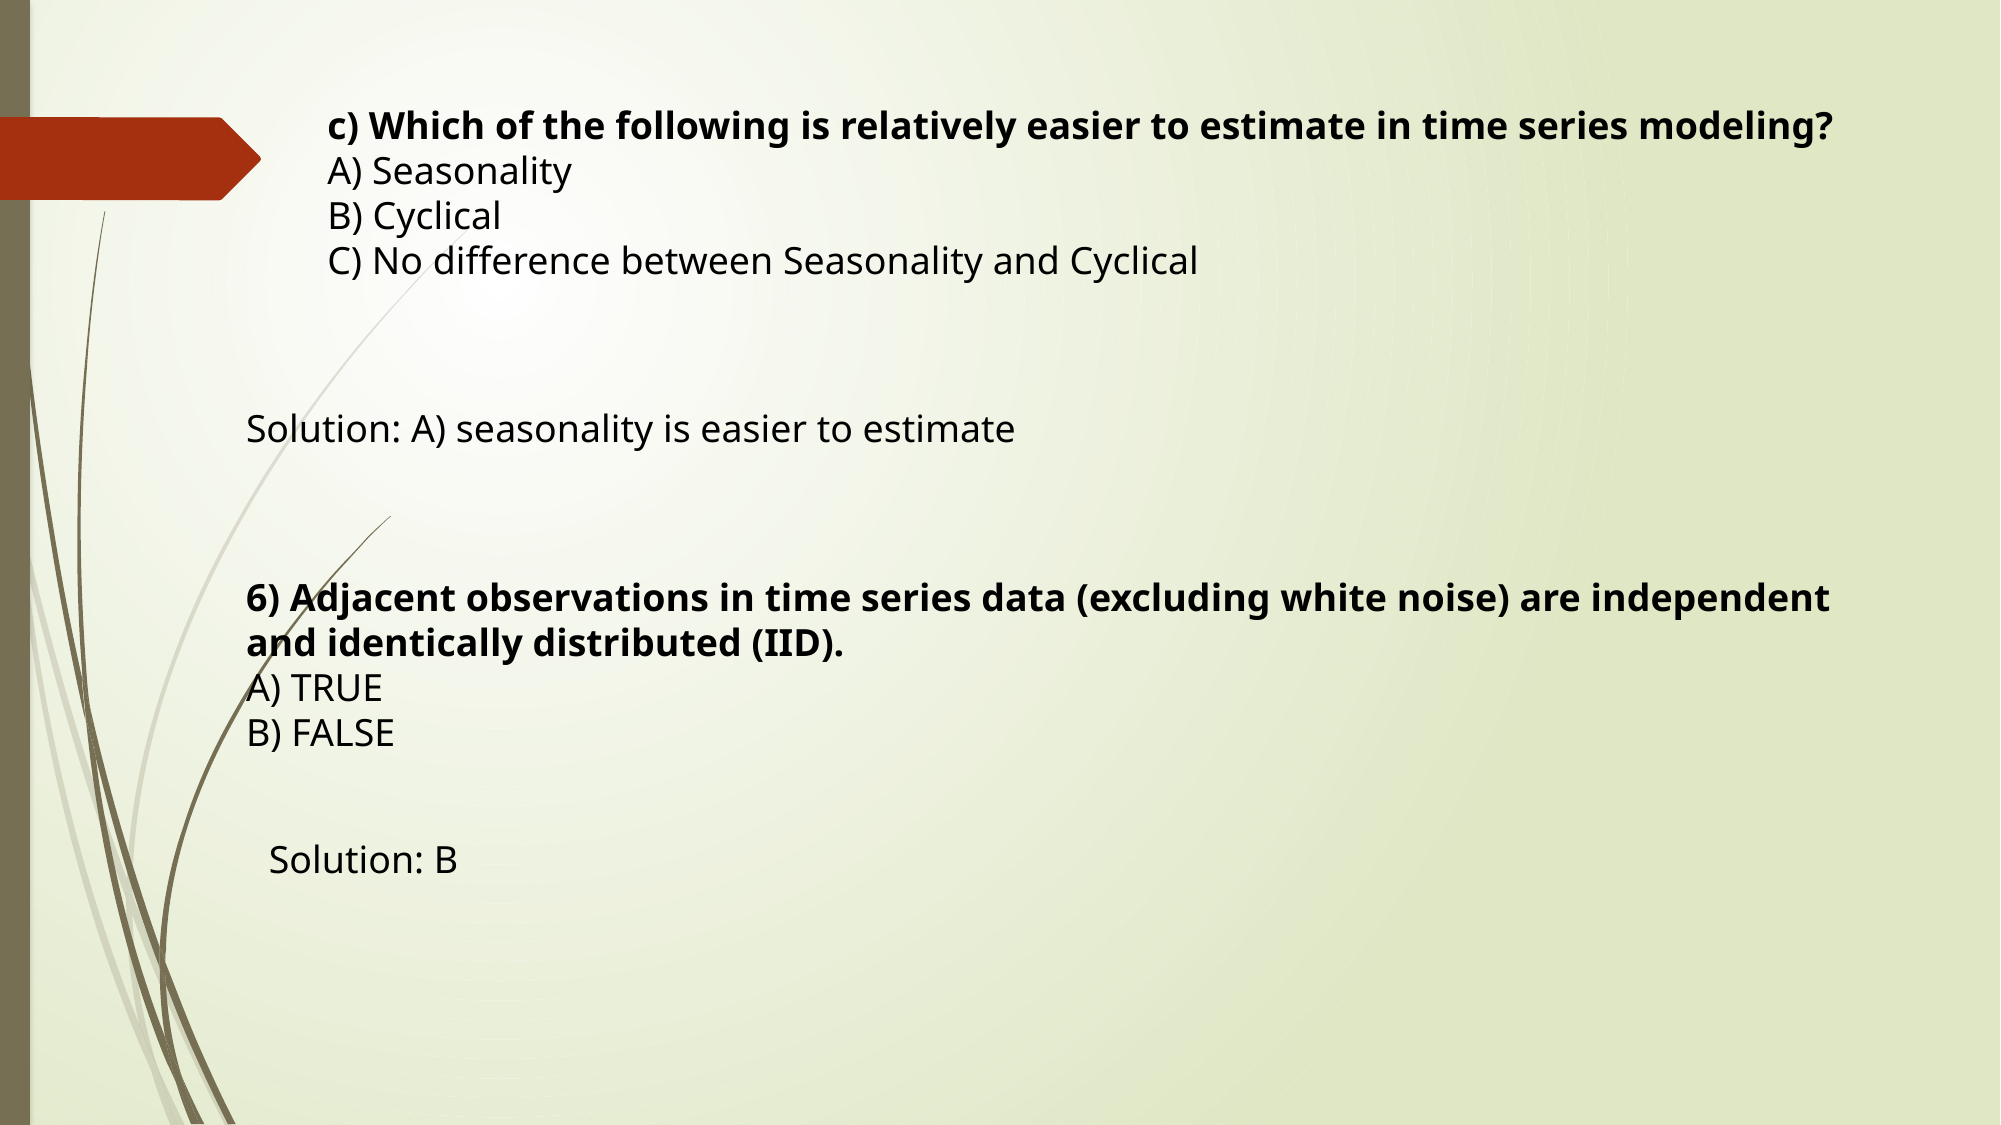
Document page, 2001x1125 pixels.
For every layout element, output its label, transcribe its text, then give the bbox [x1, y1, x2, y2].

text_box 6) Adjacent observations in time series data (excluding white noise) are independent and identically distributed (IID). A) TRUE B) FALSE [231, 566, 1903, 762]
text_box Solution: A) seasonality is easier to estimate [231, 397, 1963, 458]
text_box Solution: B [254, 829, 1794, 889]
text_box c) Which of the following is relatively easier to estimate in time series modeling? A) Seasonality B) Cyclical C) No difference between Seasonality and Cyclical [312, 49, 1938, 290]
